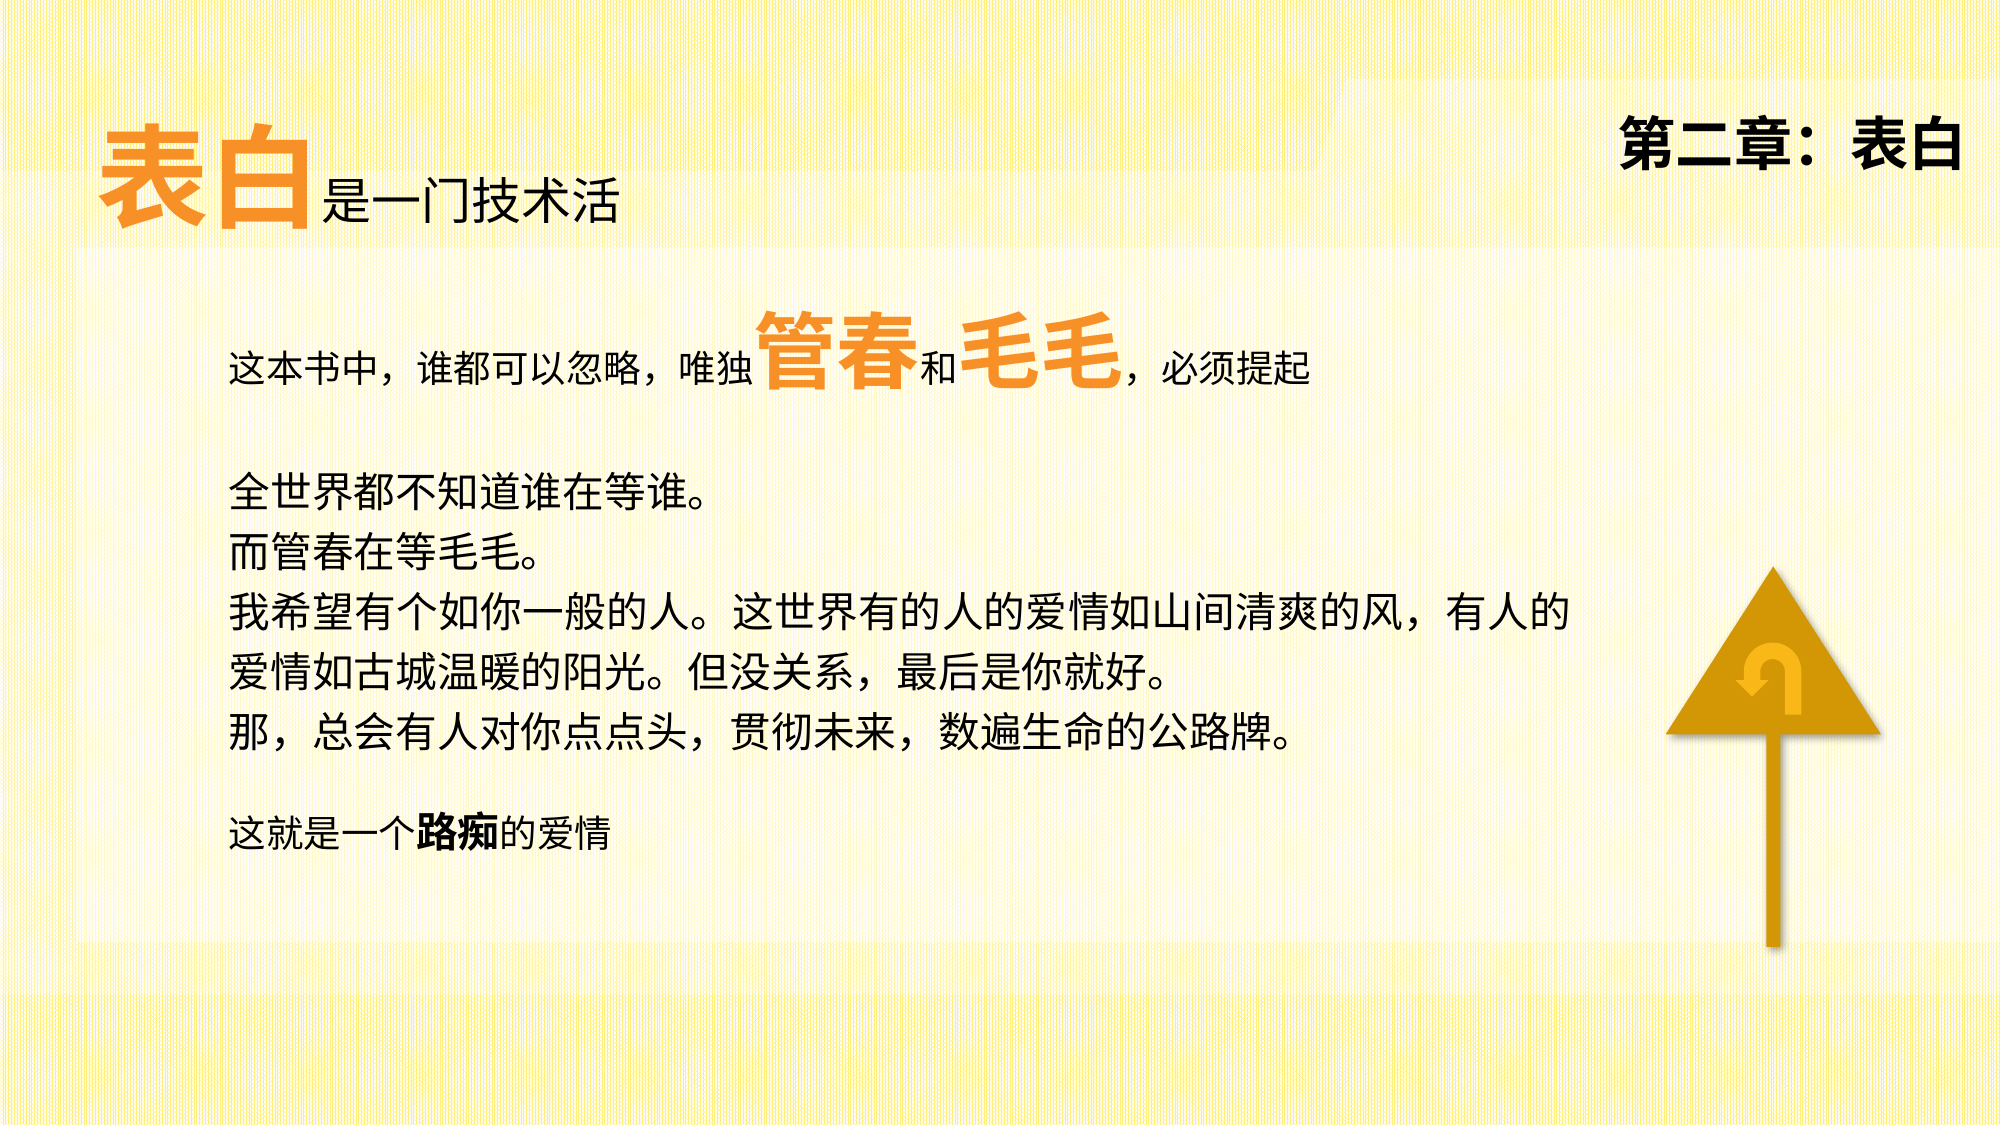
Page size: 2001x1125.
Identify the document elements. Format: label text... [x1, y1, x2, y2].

text_box [1733, 641, 1803, 716]
text_box 全世界都不知道谁在等谁。 而管春在等毛毛。 我希望有个如你一般的人。这世界有的人的爱情如山间清爽的风，有人的爱情如古城温暖的阳光。但没关系，最后是你就好。 那，总会有人对你点点头，贯彻未来，数遍生命的公路牌。 [213, 448, 1587, 763]
text_box [1663, 564, 1883, 948]
text_box 第二章：表白 [1602, 99, 2000, 185]
text_box 这本书中，谁都可以忽略，唯独管春和毛毛，必须提起 [213, 291, 1630, 407]
text_box 这就是一个路痴的爱情 [213, 798, 779, 864]
text_box 表白是一门技术活 [81, 99, 803, 250]
